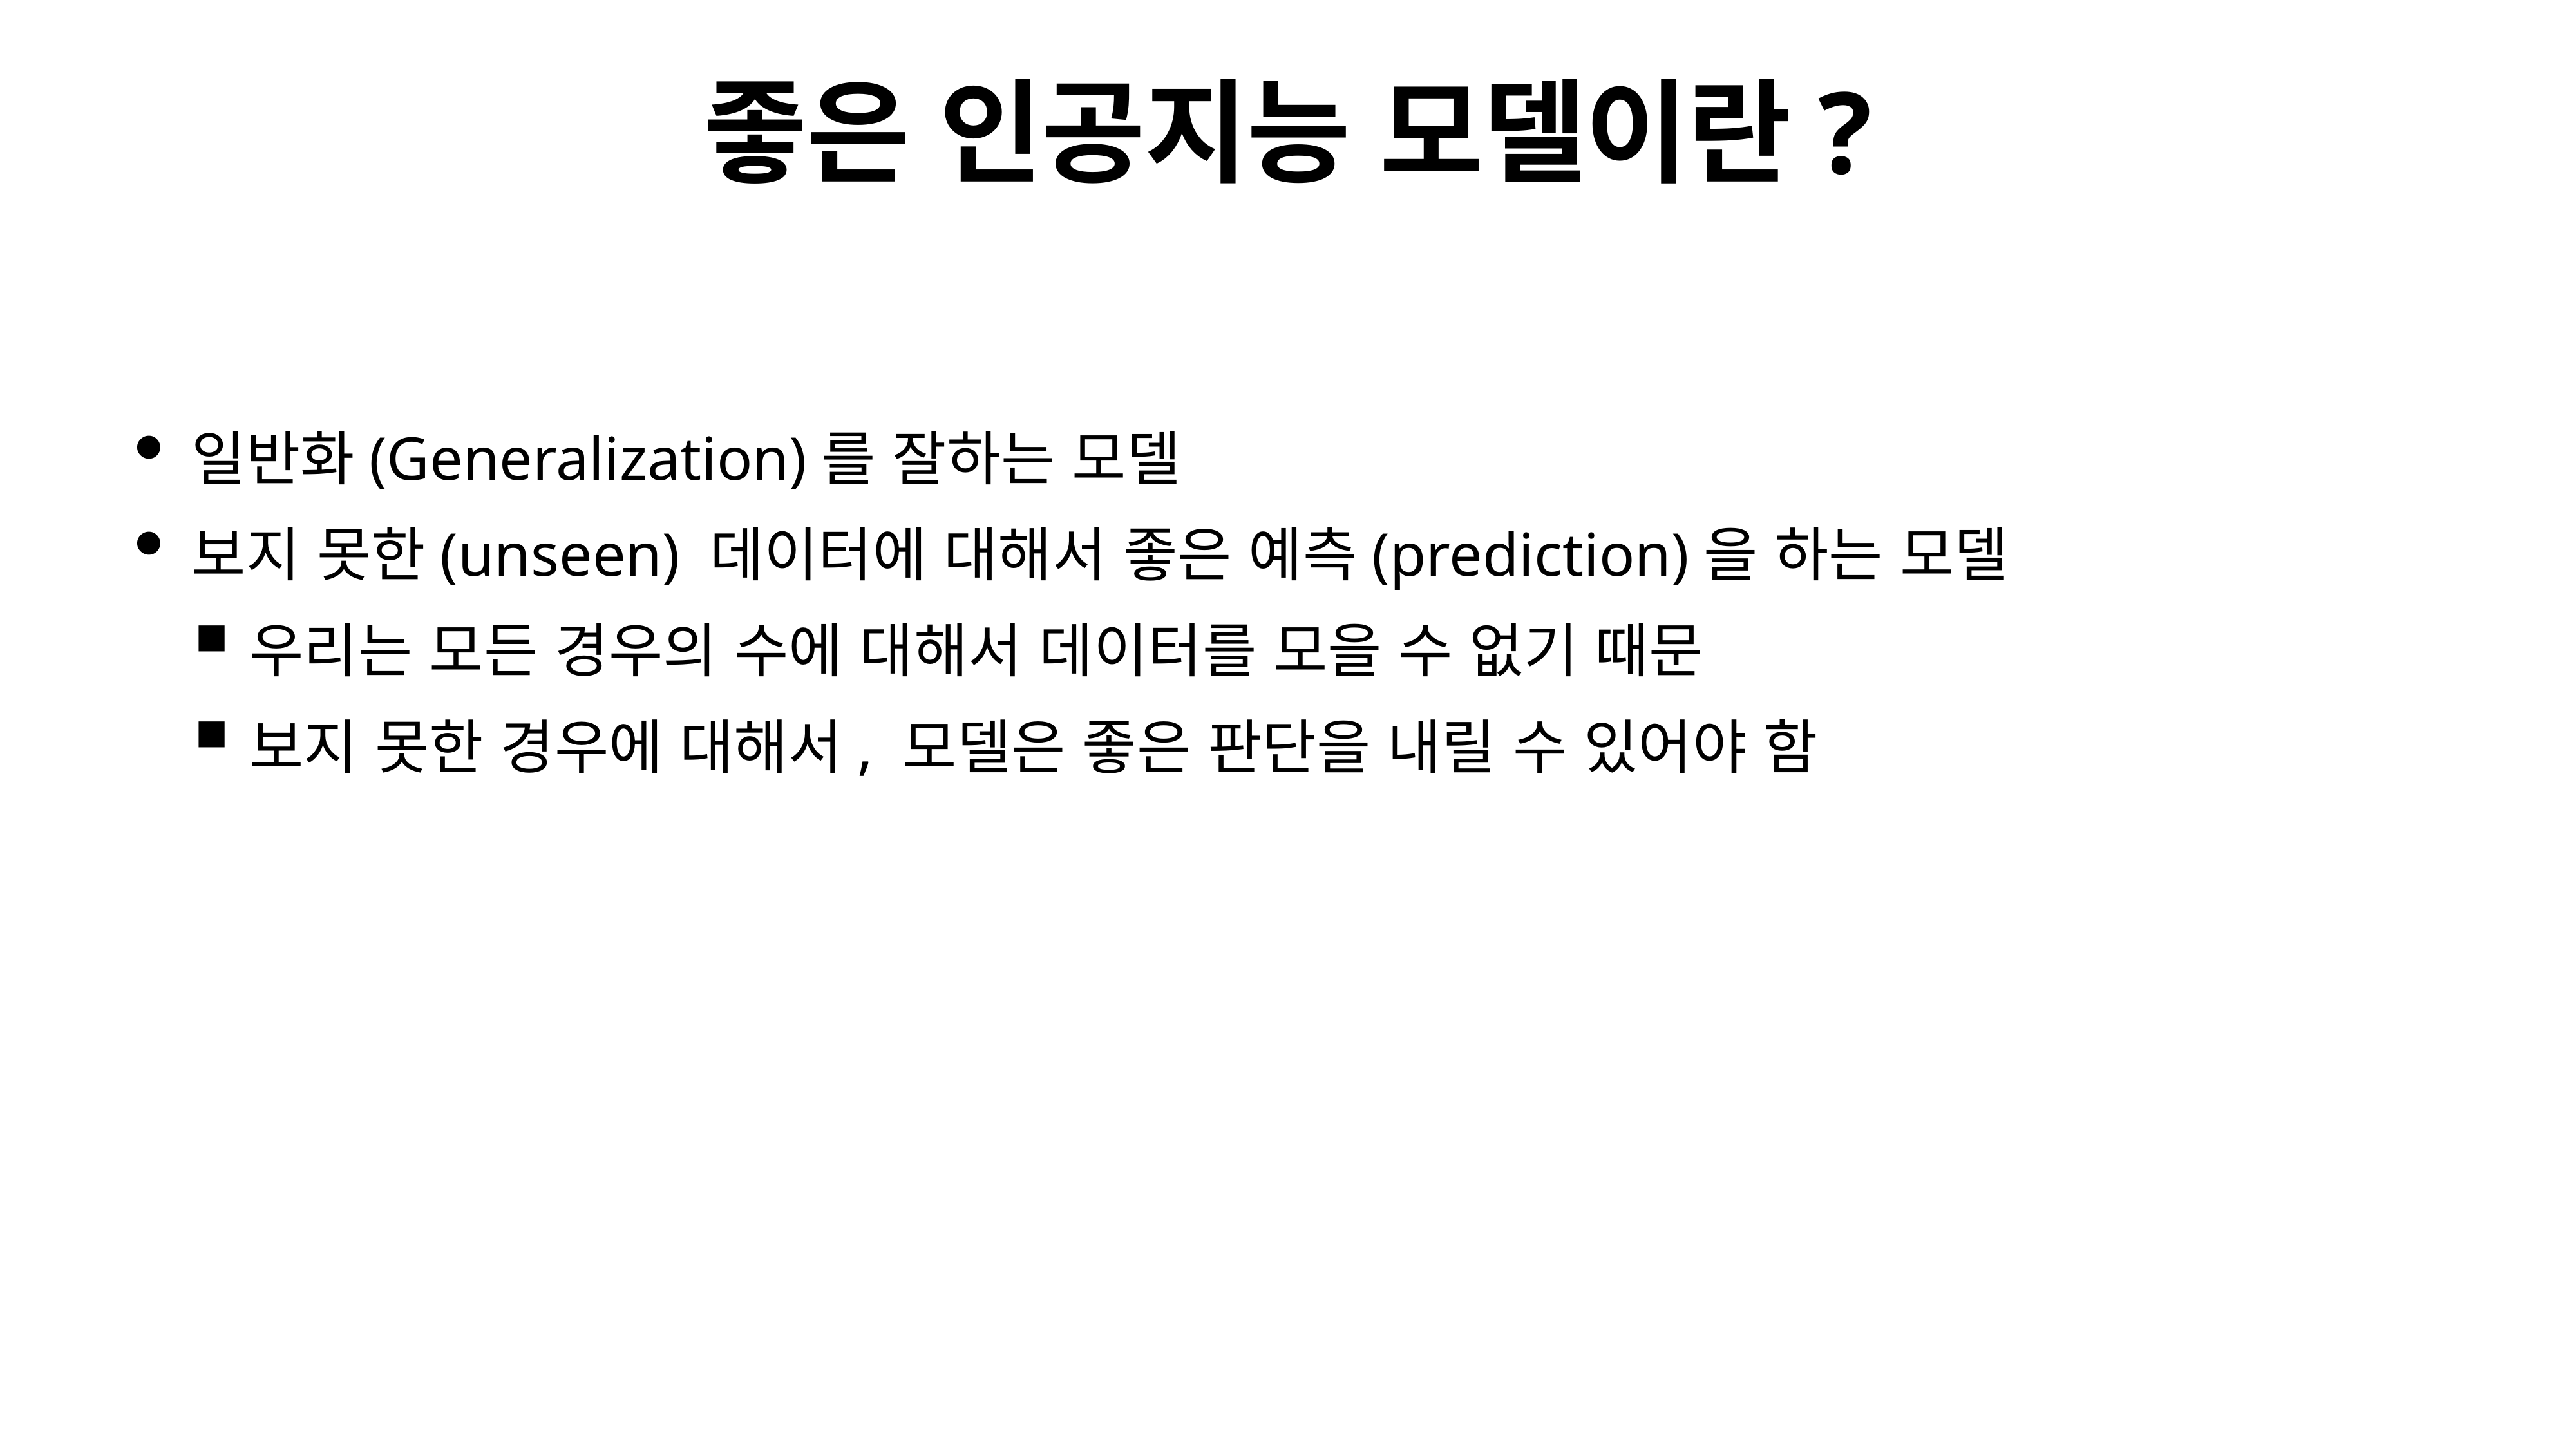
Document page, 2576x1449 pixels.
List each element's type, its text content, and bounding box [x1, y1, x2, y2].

list 일반화(Generalization)를 잘하는 모델 보지 못한(unseen) 데이터에 대해서 좋은 예측(prediction)을 하는 모델 우리는 모든 경우의 수에 대해서 데이터를 모을 수 없기 때문 보지 못한 경우에 대해서, 모델은 좋은 판단을 내릴 수 있어야 함 [128, 423, 2448, 1321]
title 좋은 인공지능 모델이란? [128, 81, 2448, 265]
